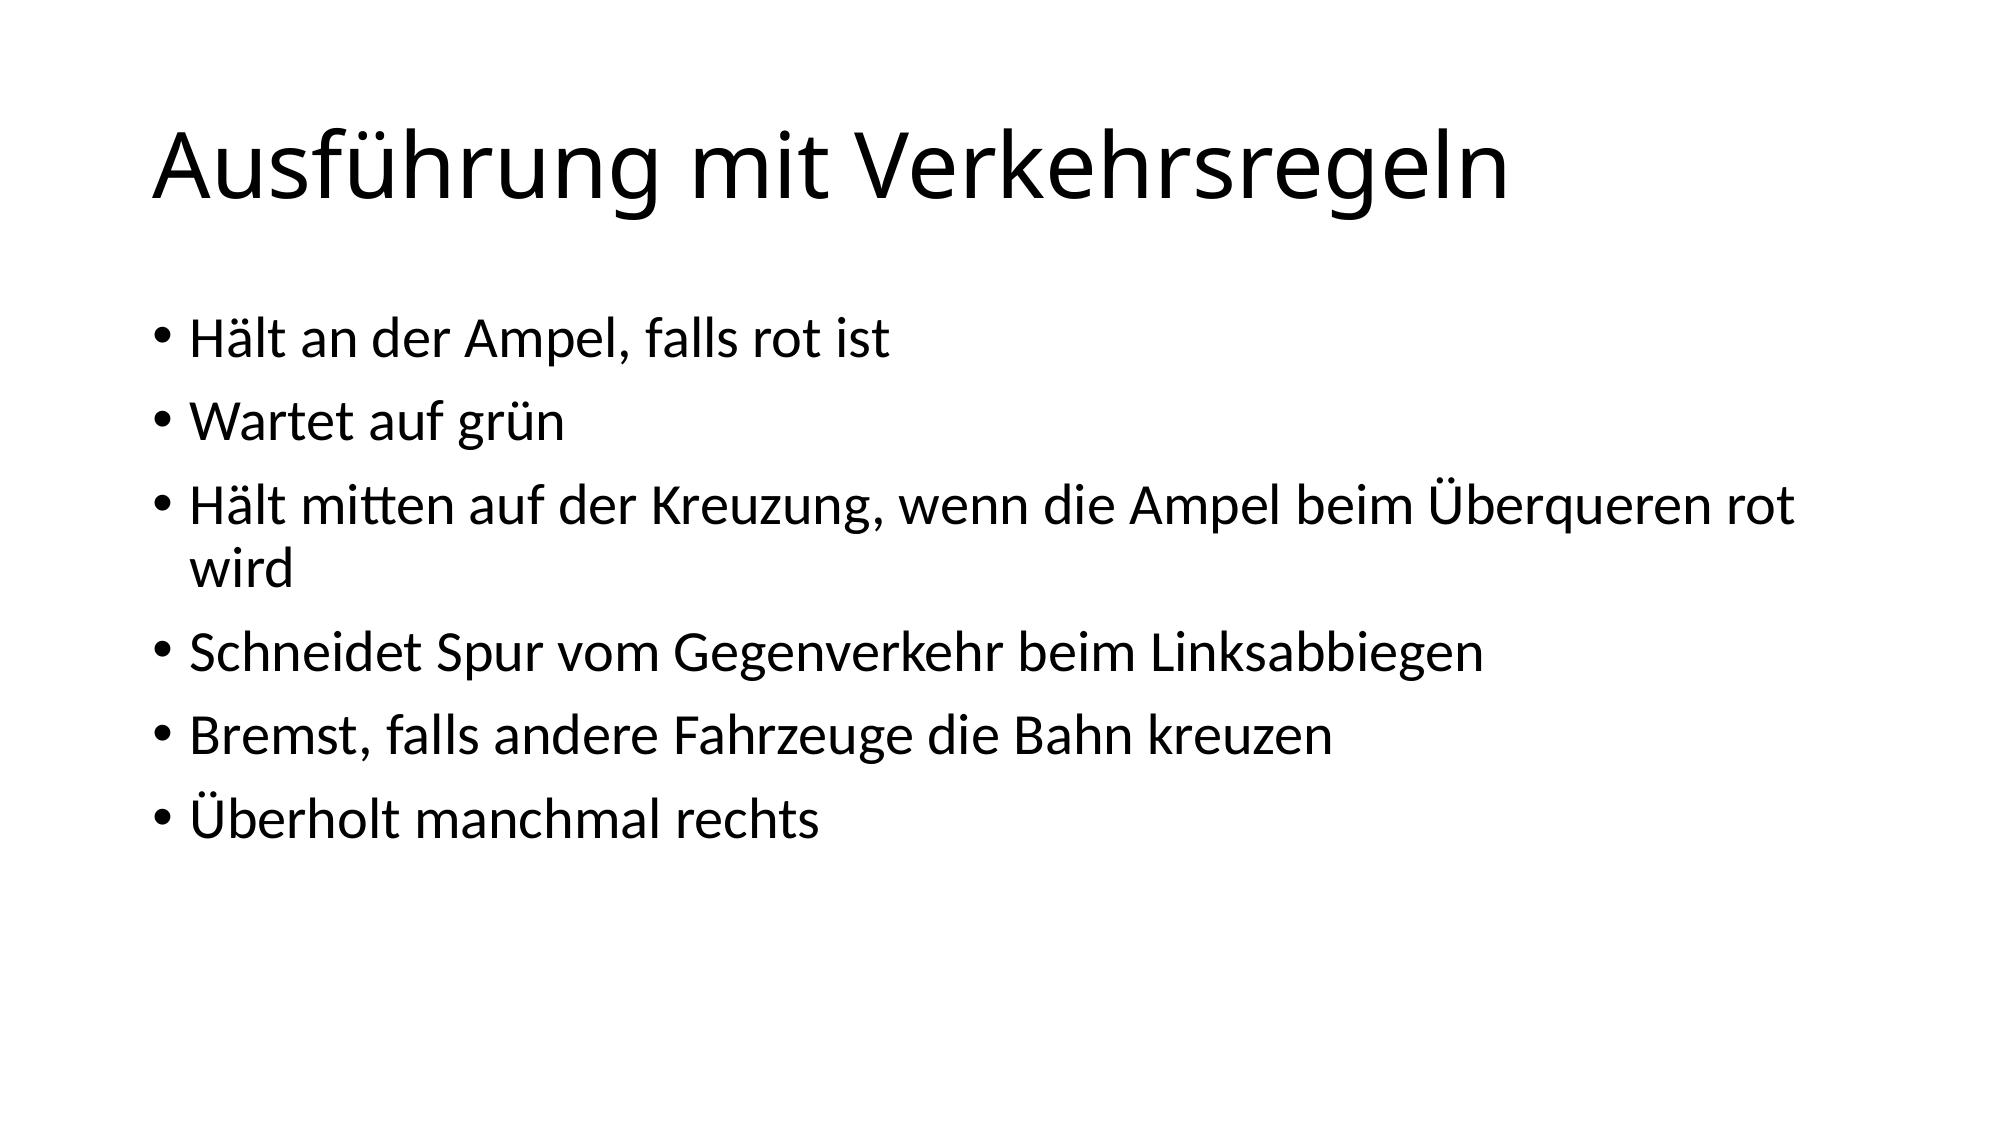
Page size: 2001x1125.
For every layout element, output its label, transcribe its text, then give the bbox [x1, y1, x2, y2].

list Hält an der Ampel, falls rot ist Wartet auf grün Hält mitten auf der Kreuzung, wenn die Ampel beim Überqueren rot wird Schneidet Spur vom Gegenverkehr beim Linksabbiegen Bremst, falls andere Fahrzeuge die Bahn kreuzen Überholt manchmal rechts [137, 299, 1863, 1014]
title Ausführung mit Verkehrsregeln [137, 59, 1889, 278]
